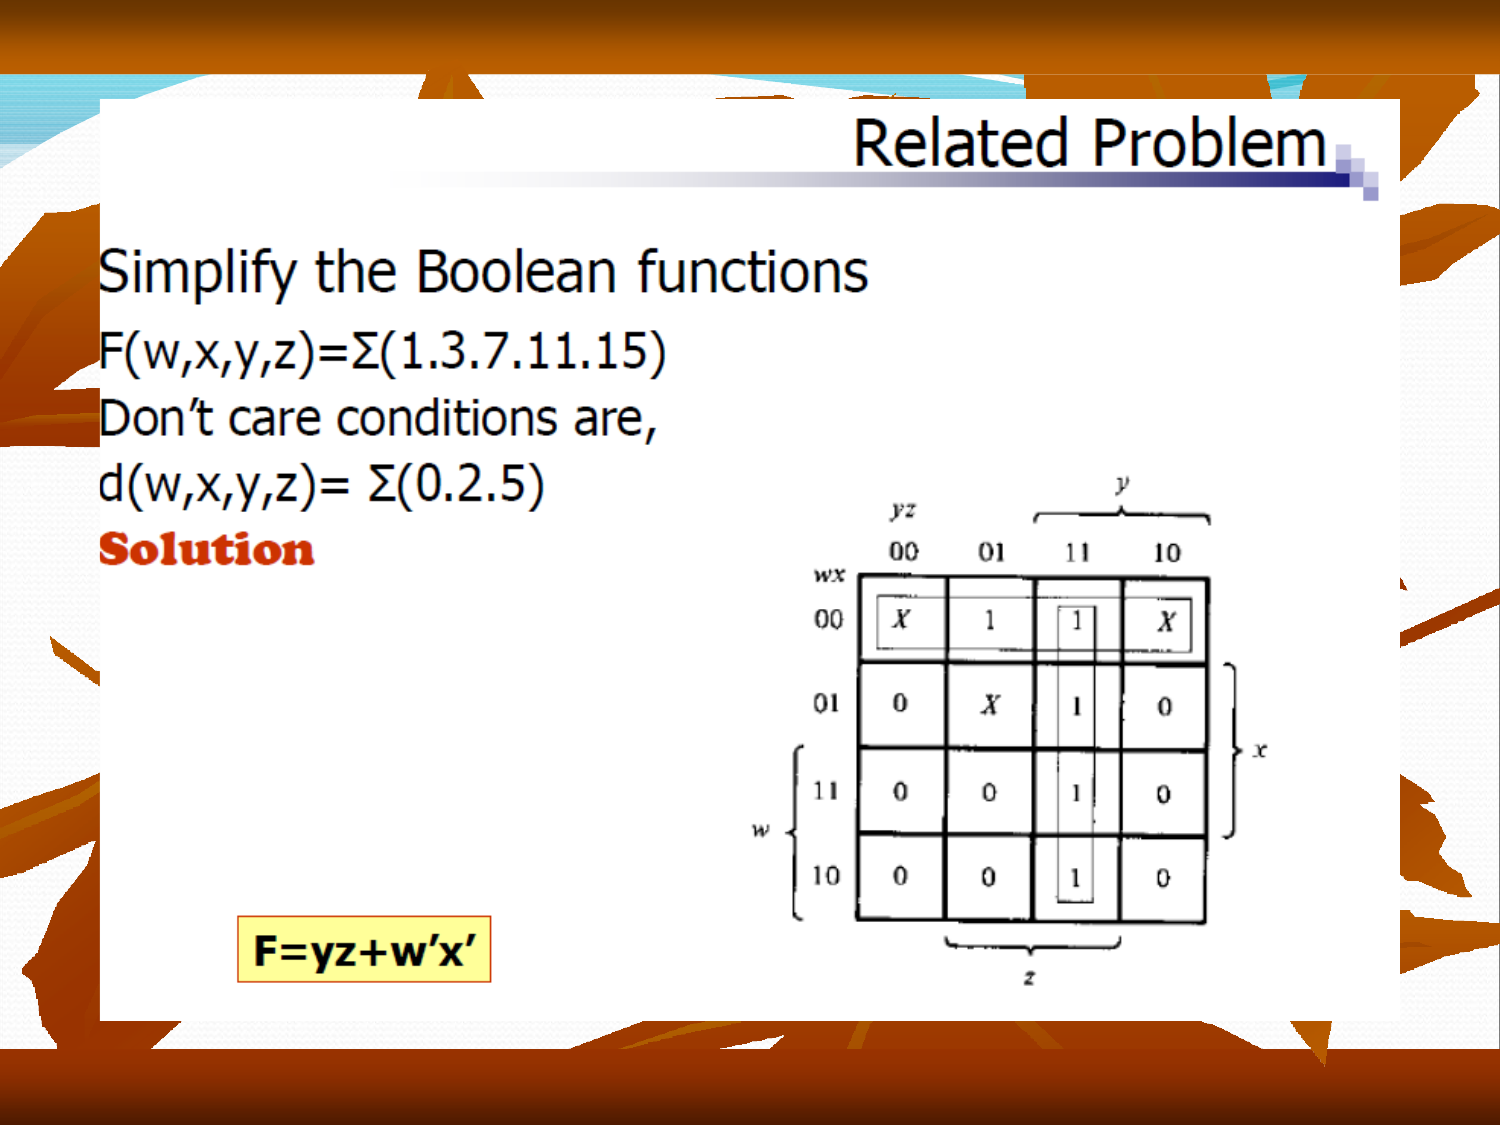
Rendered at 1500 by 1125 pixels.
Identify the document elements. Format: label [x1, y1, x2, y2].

text_box [0, 0, 1500, 1125]
